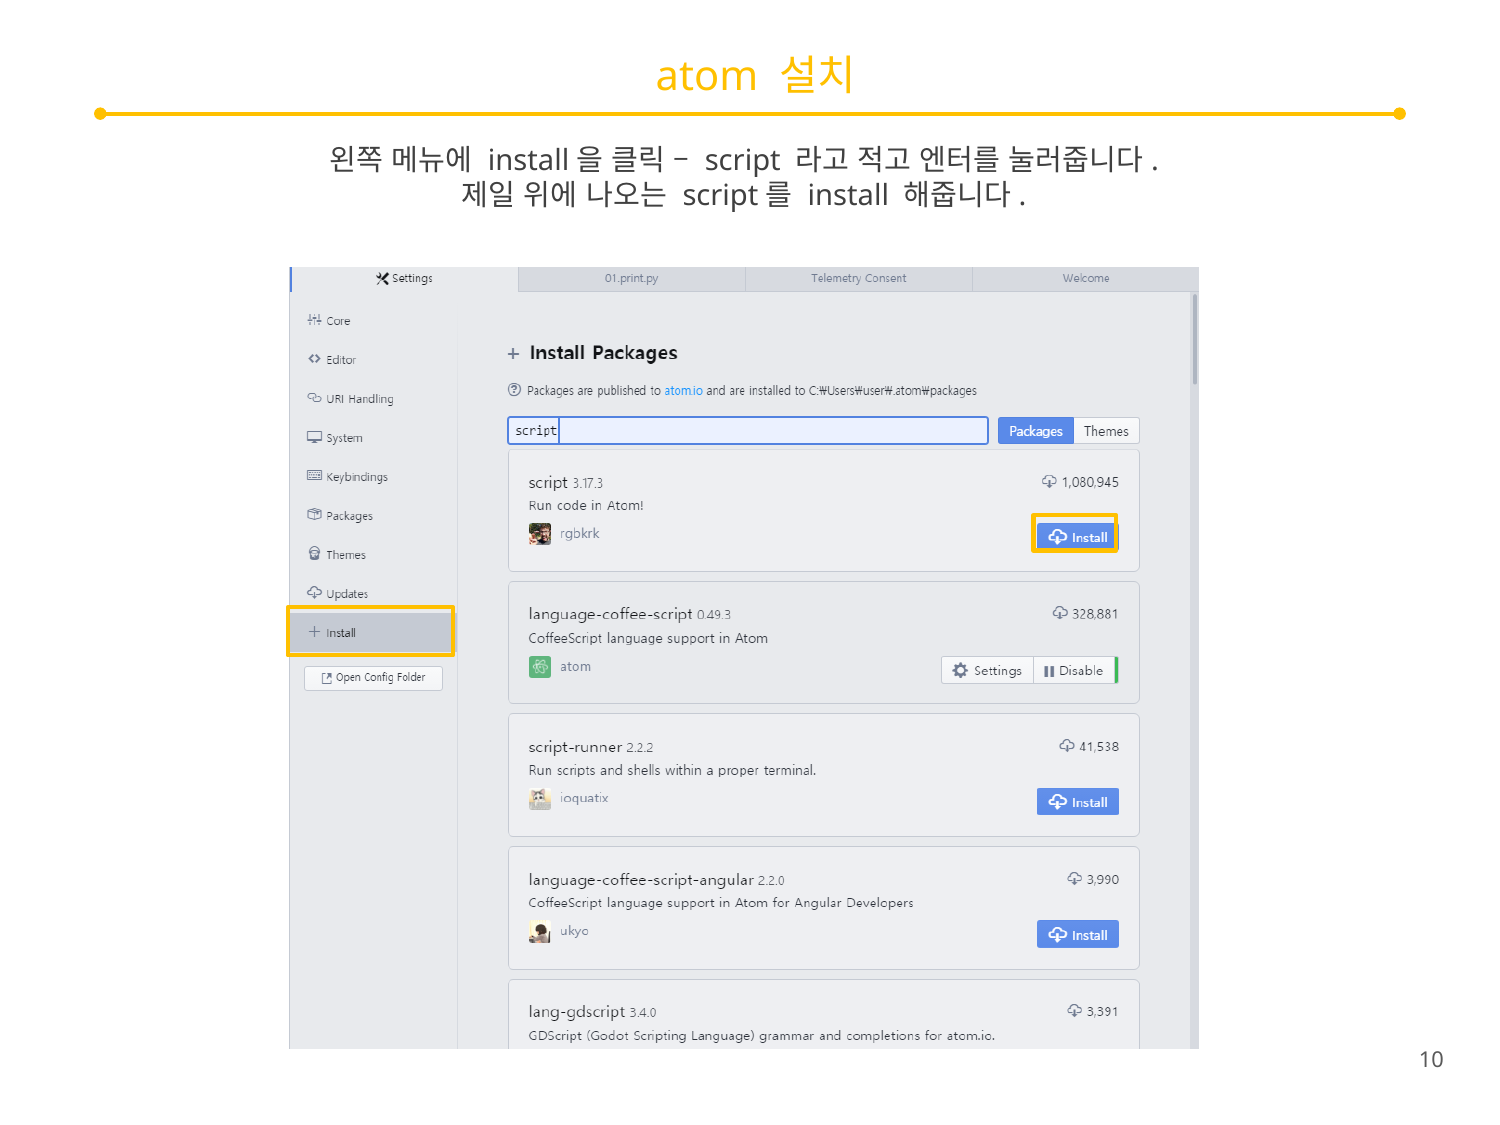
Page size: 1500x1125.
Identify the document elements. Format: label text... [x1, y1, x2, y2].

picture [288, 266, 1200, 1049]
text_box 왼쪽 메뉴에 install을 클릭 – script 라고 적고 엔터를 눌러줍니다. 제일 위에 나오는 script를 install 해줍니다. [100, 133, 1388, 219]
title atom 설치 [123, 45, 1388, 102]
